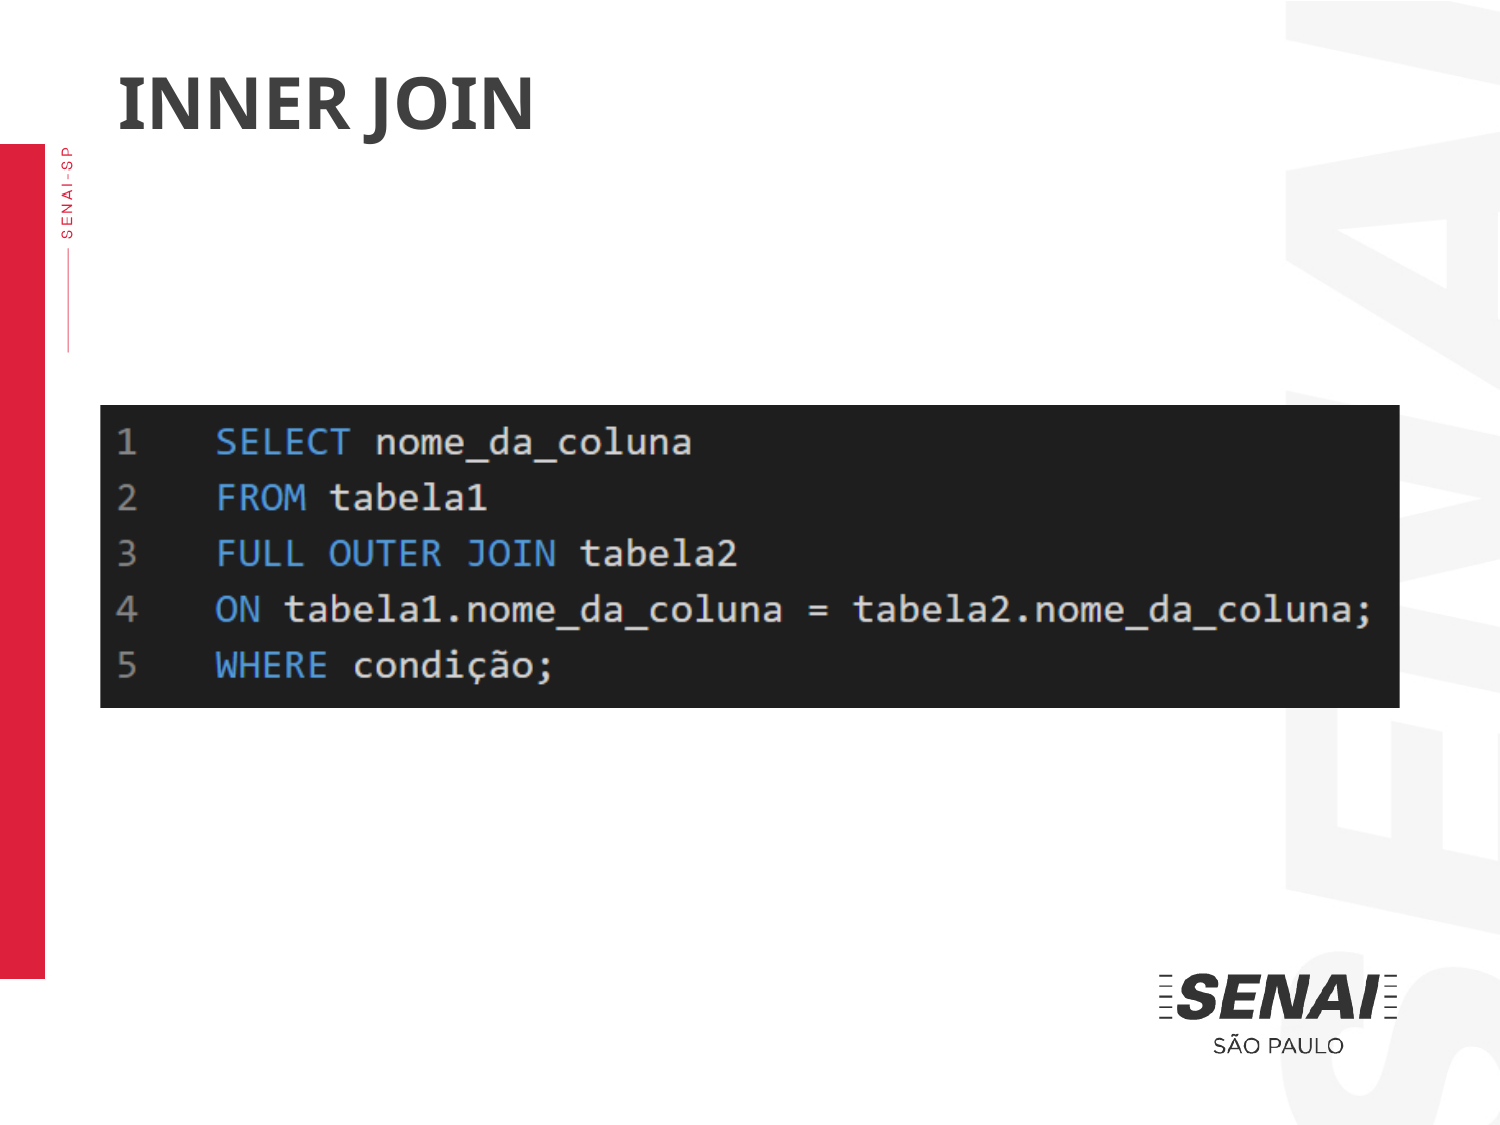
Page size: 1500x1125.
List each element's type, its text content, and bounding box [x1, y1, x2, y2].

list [100, 405, 1400, 708]
list INNER JOIN [103, 59, 1397, 153]
picture [0, 0, 1500, 1125]
